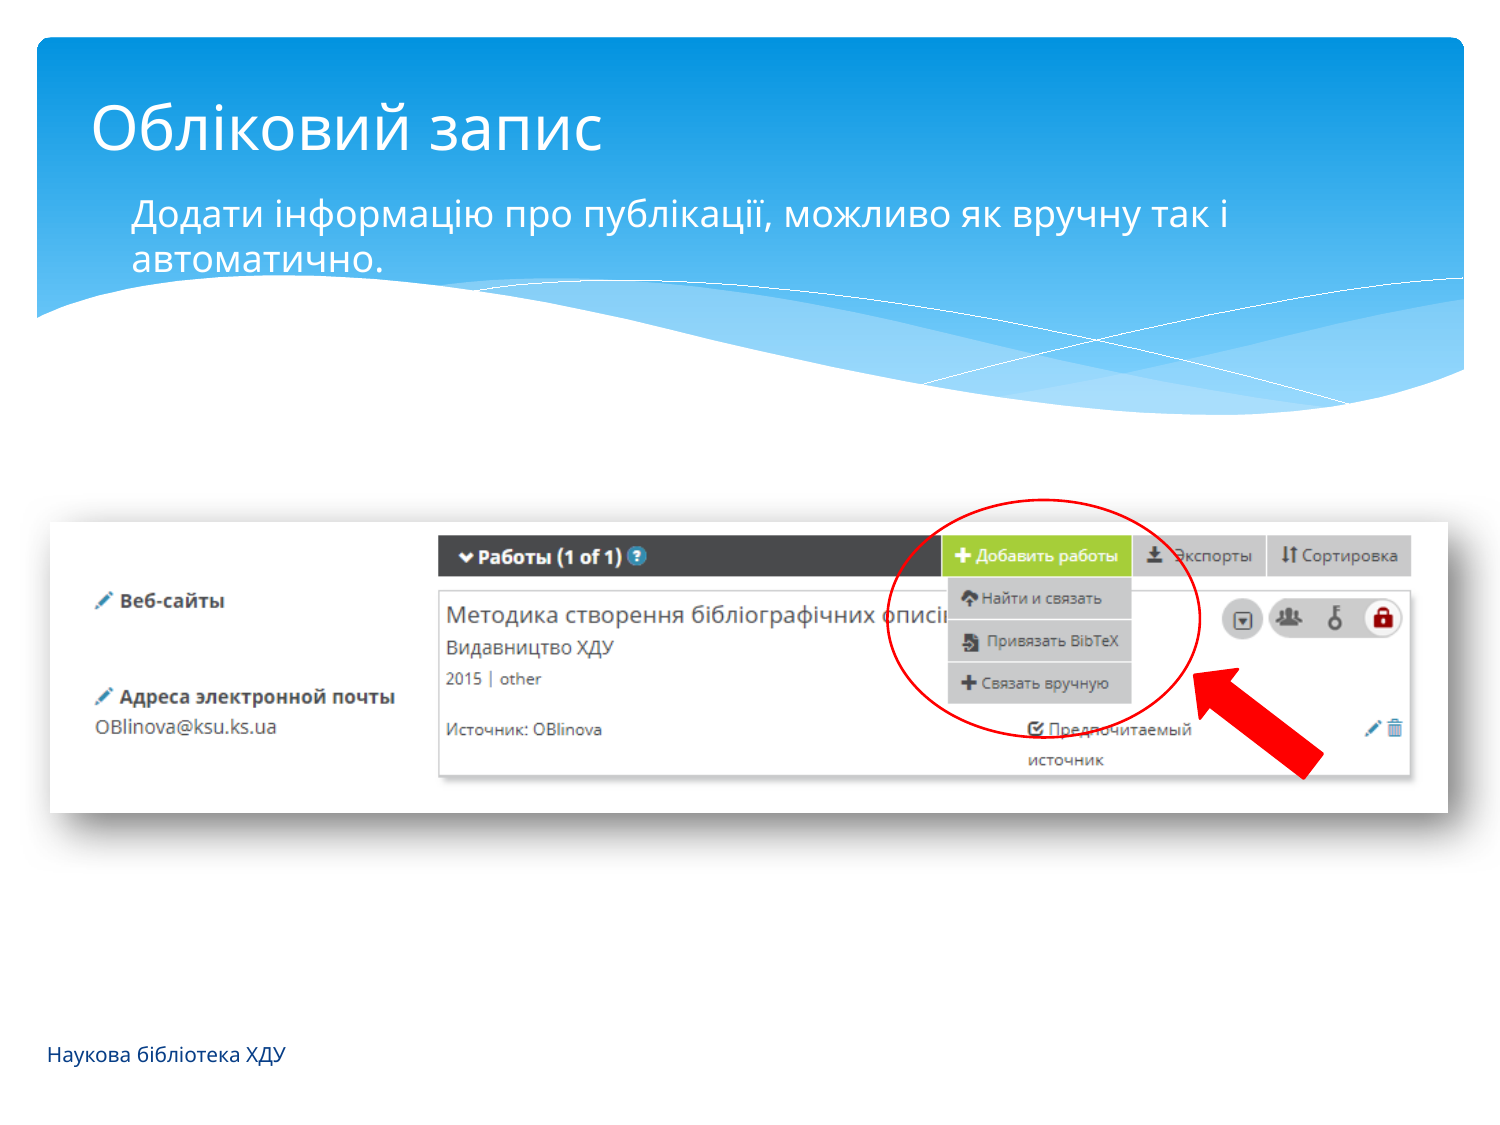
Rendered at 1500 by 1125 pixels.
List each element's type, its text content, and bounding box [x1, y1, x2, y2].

text_box Додати інформацію про публікації, можливо як вручну так і автоматично. [58, 187, 1448, 280]
title Обліковий запис [75, 55, 715, 196]
footer Наукова бібліотека ХДУ [31, 1025, 653, 1086]
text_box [49, 499, 1449, 813]
